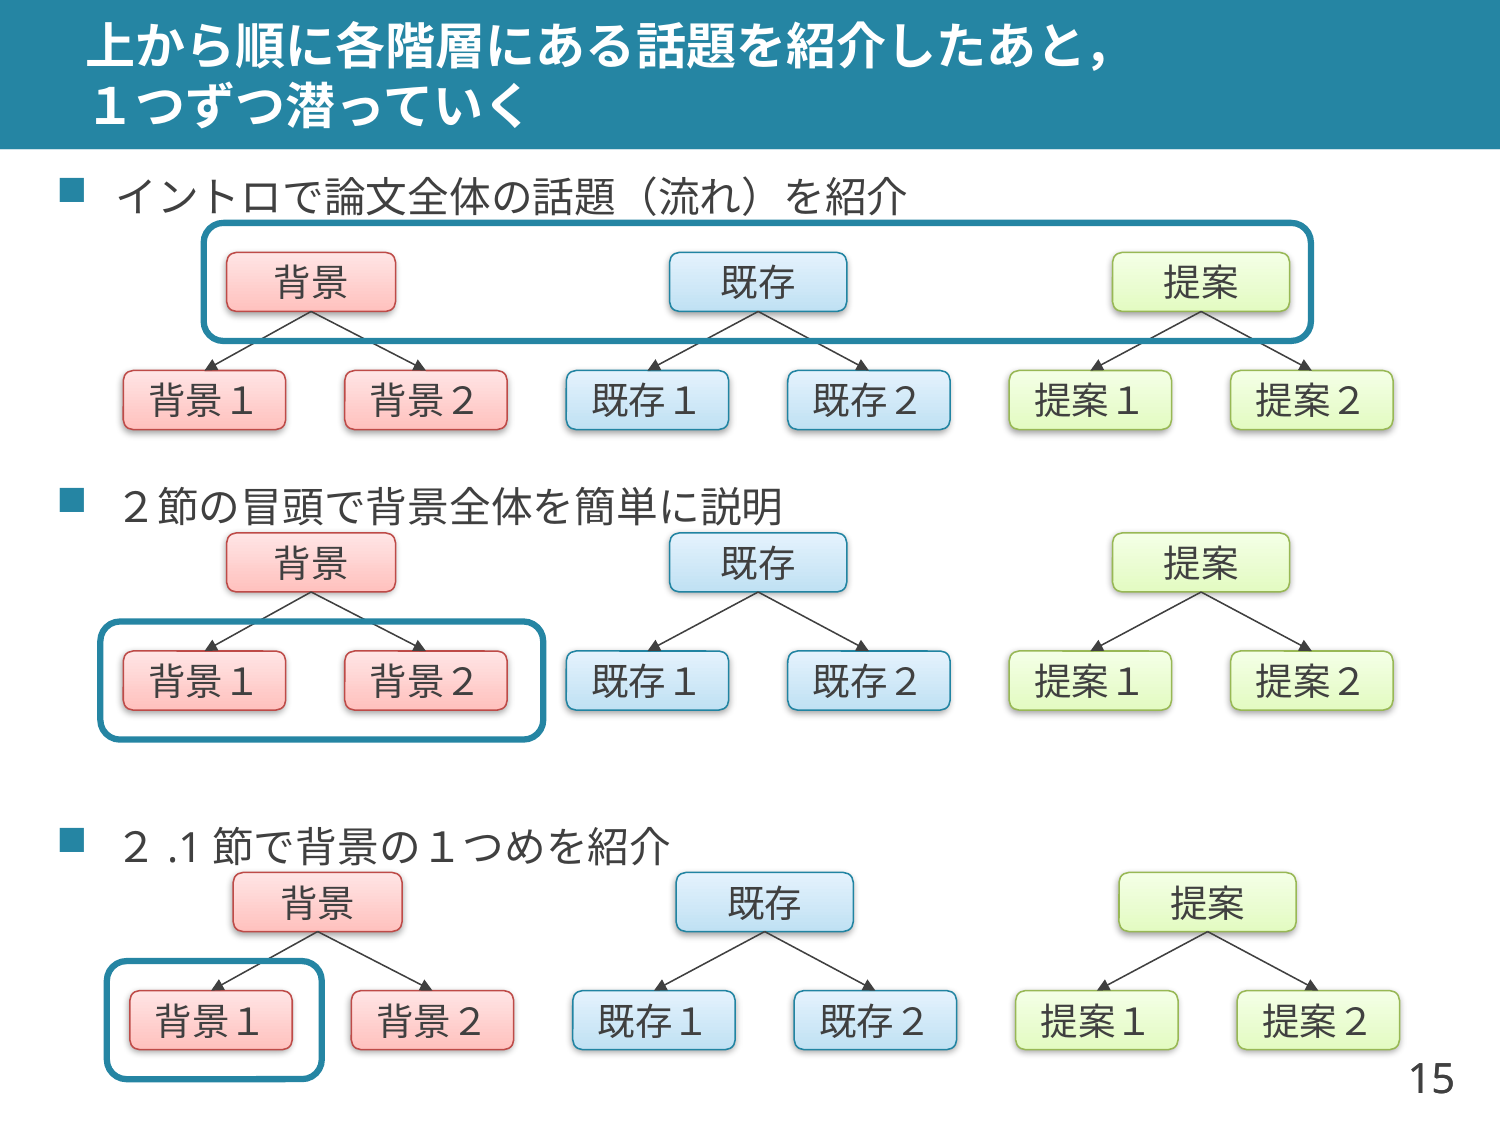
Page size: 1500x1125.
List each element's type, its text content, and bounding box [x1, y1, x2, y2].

text_box 既存１ [571, 989, 736, 1051]
text_box 背景１ [122, 369, 287, 431]
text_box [1090, 311, 1202, 371]
text_box [98, 619, 546, 742]
text_box 背景２ [343, 369, 508, 431]
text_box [1090, 591, 1202, 652]
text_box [1209, 931, 1319, 991]
text_box 提案１ [1014, 989, 1179, 1051]
text_box 提案 [1118, 888, 1297, 929]
text_box 既存１ [565, 650, 730, 711]
text_box [104, 958, 324, 1082]
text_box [653, 931, 765, 991]
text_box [210, 931, 315, 991]
text_box 提案１ [1008, 650, 1173, 711]
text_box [760, 311, 870, 371]
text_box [310, 591, 427, 652]
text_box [647, 591, 759, 652]
text_box 背景 [225, 548, 397, 590]
text_box 提案 [1111, 548, 1291, 590]
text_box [767, 931, 876, 991]
text_box 既存１ [565, 369, 730, 431]
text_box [204, 311, 308, 371]
text_box 既存２ [786, 650, 951, 711]
text_box [201, 238, 1314, 344]
text_box 背景２ [350, 989, 515, 1051]
text_box 既存 [675, 888, 855, 929]
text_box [317, 931, 433, 991]
text_box イントロで論文全体の話題（流れ）を紹介 [41, 149, 1400, 238]
text_box 提案１ [1008, 369, 1173, 431]
text_box 提案２ [1236, 989, 1401, 1051]
text_box 既存 [668, 548, 848, 590]
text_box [1202, 591, 1313, 652]
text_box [1203, 311, 1313, 371]
text_box 提案２ [1229, 369, 1394, 431]
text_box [647, 311, 759, 371]
text_box 提案２ [1229, 650, 1394, 711]
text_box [204, 591, 309, 652]
text_box 背景 [232, 888, 403, 929]
text_box 既存２ [793, 989, 958, 1051]
title 上から順に各階層にある話題を紹介したあと， １つずつ潜っていく [70, 0, 1500, 150]
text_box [759, 591, 870, 652]
text_box 既存２ [786, 369, 951, 431]
text_box ２節の冒頭で背景全体を簡単に説明 [41, 459, 1400, 548]
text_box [1096, 931, 1208, 991]
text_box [310, 311, 427, 371]
text_box ２.1節で背景の１つめを紹介 [41, 798, 1400, 888]
